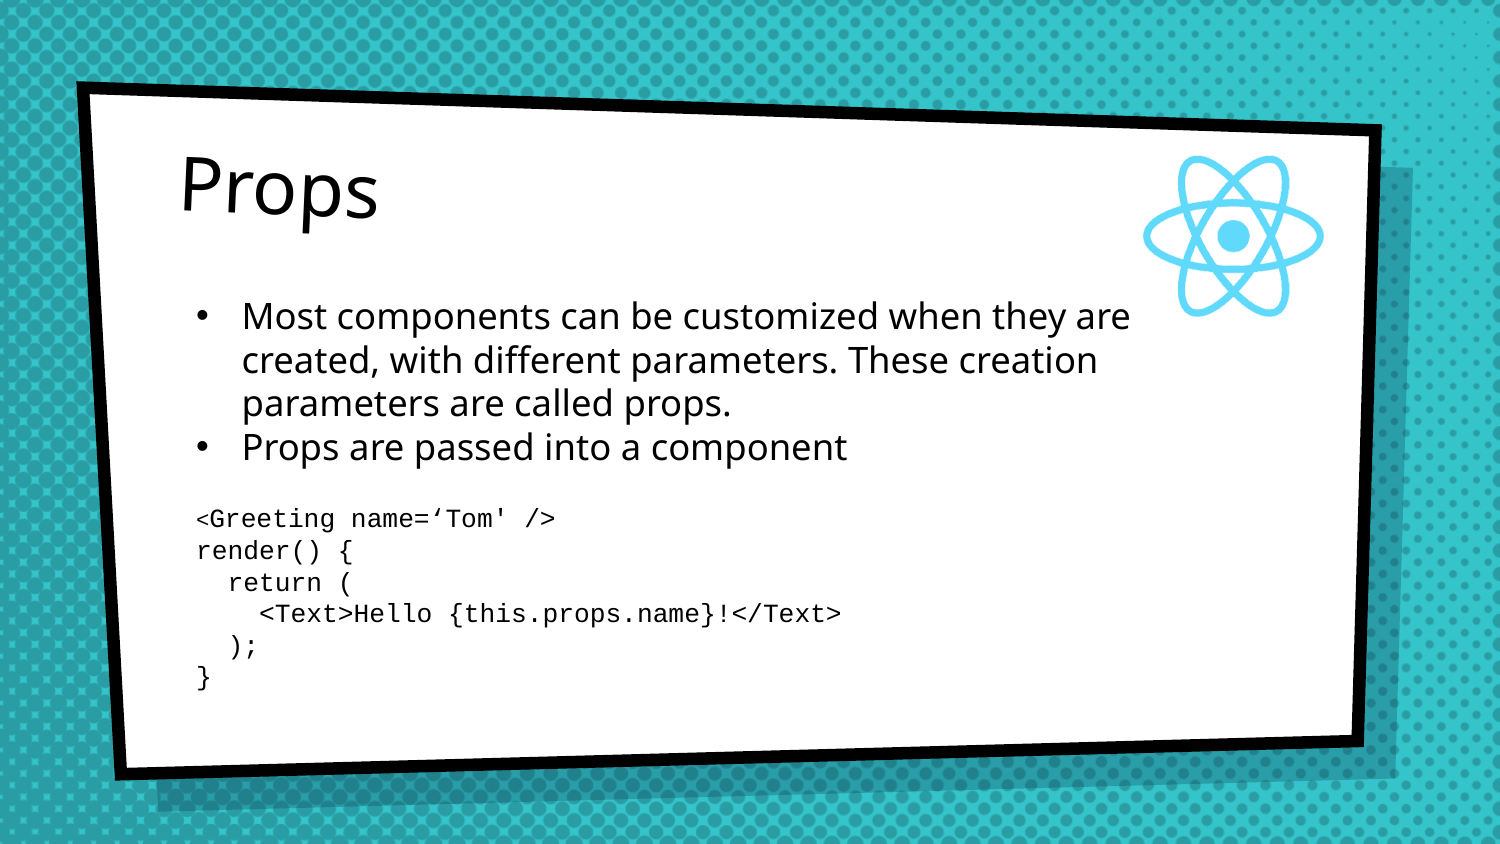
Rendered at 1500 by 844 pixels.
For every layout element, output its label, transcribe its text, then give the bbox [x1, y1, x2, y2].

picture [1118, 138, 1348, 333]
title Props [159, 118, 977, 277]
list Most components can be customized when they are created, with different parameters. These creation parameters are called props. Props are passed into a component <Greeting name=‘Tom' /> render() { return ( <Text>Hello {this.props.name}!</Text> ); } [180, 277, 1207, 692]
